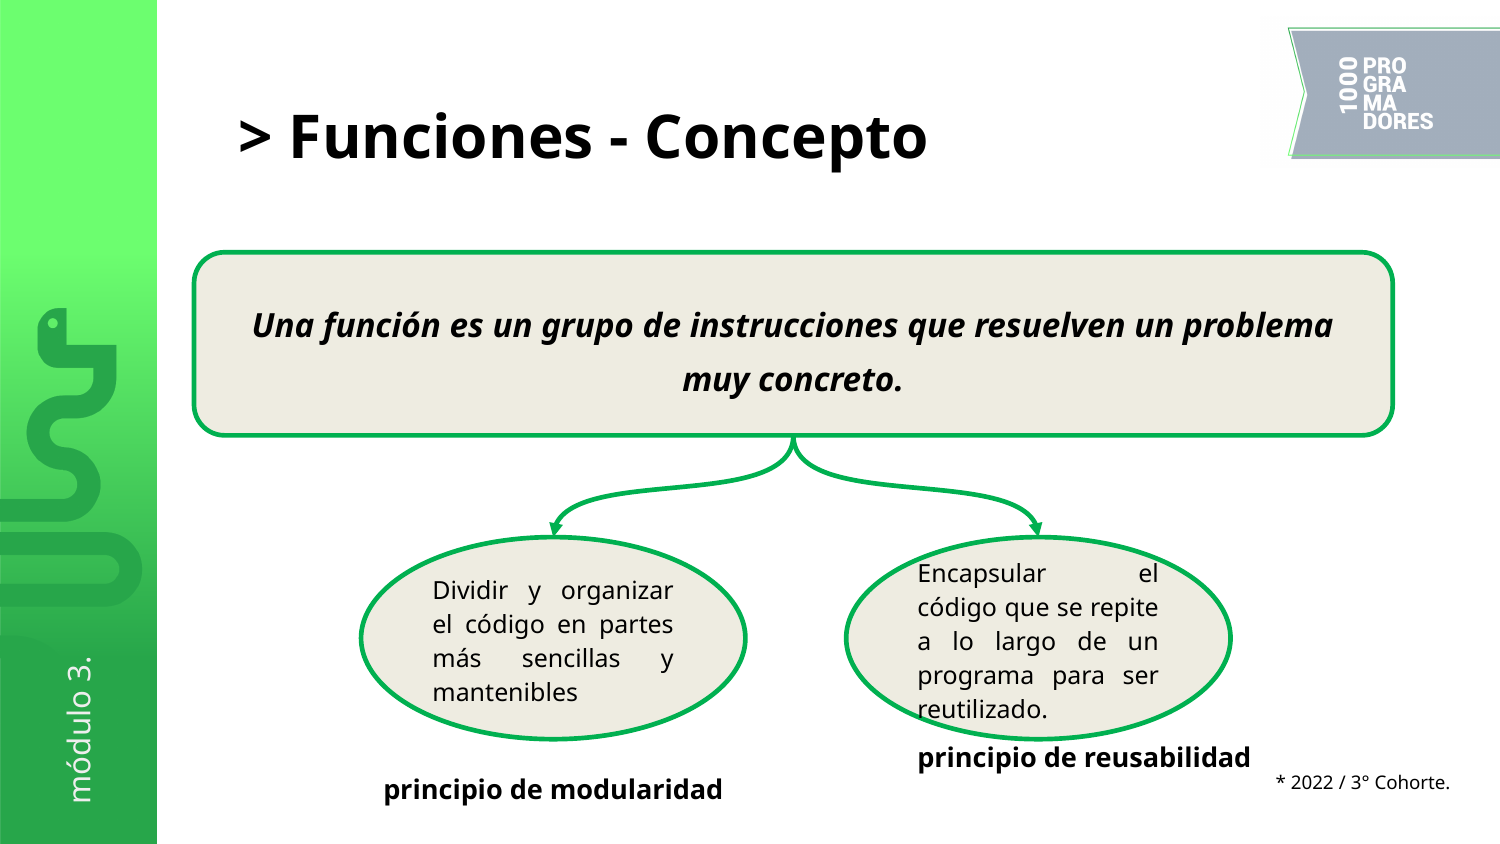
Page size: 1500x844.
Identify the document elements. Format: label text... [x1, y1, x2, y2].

text_box Encapsular el código que se repite a lo largo de un programa para ser reutilizado. [846, 537, 1231, 720]
text_box principio de modularidad [314, 752, 792, 820]
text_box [864, 363, 967, 610]
picture [0, 0, 157, 844]
text_box Dividir y organizar el código en partes más sencillas y mantenibles [361, 537, 746, 740]
text_box principio de reusabilidad [845, 720, 1324, 788]
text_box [622, 365, 725, 607]
text_box Una función es un grupo de instrucciones que resuelven un problema muy concreto. [193, 252, 1393, 436]
text_box * 2022 / 3° Cohorte. [1131, 765, 1462, 799]
picture [1259, 15, 1500, 169]
text_box > Funciones - Concepto [227, 92, 1260, 176]
